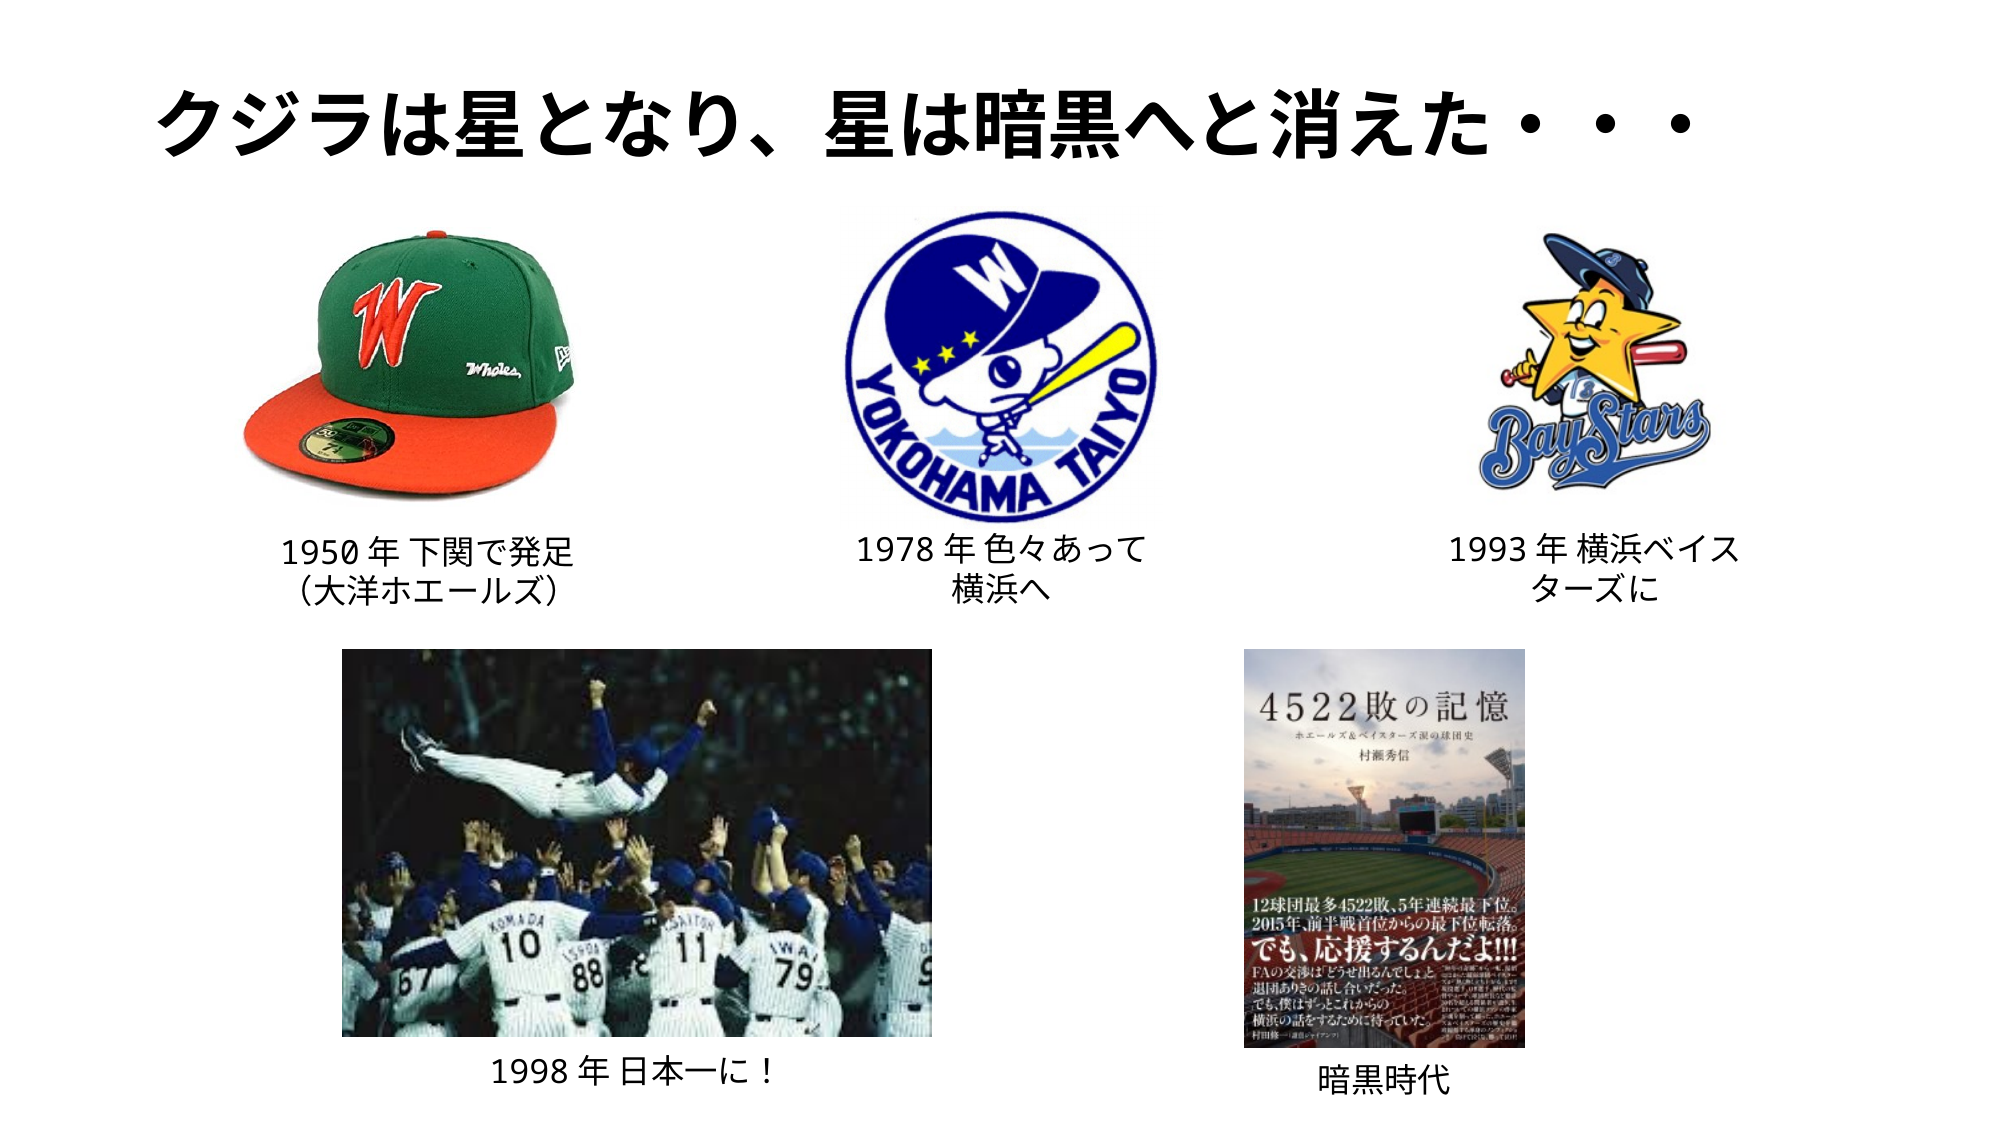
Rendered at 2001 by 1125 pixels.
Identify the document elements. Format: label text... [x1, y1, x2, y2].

title クジラは星となり、星は暗黒へと消えた・・・ [137, 59, 1863, 197]
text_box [222, 227, 637, 620]
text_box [815, 206, 1188, 617]
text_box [342, 649, 931, 1099]
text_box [1408, 206, 1781, 617]
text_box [1205, 649, 1563, 1108]
